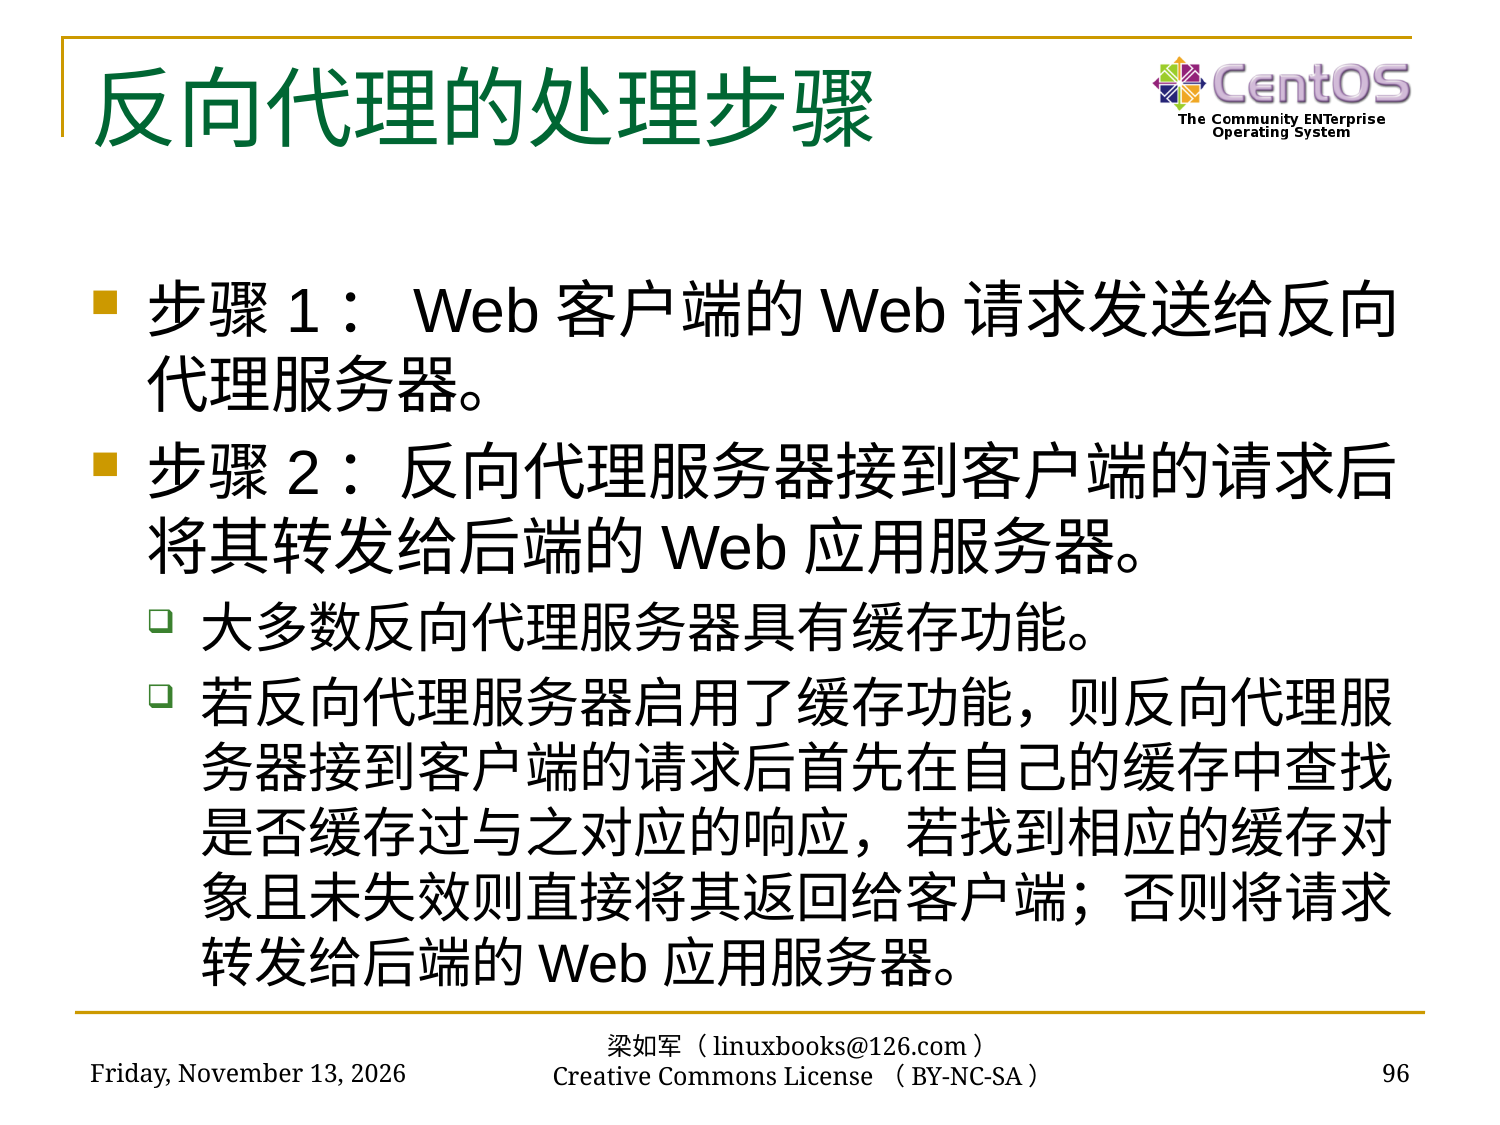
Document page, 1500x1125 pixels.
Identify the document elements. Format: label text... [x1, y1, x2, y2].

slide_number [74, 1023, 426, 1100]
list 步骤1：Web客户端的Web请求发送给反向代理服务器。 步骤2：反向代理服务器接到客户端的请求后将其转发给后端的Web应用服务器。 大多数反向代理服务器具有缓存功能。 若反向代理服务器启用了缓存功能，则反向代理服务器接到客户端的请求后首先在自己的缓存中查找是否缓存过与之对应的响应，若找到相应的缓存对象且未失效则直接将其返回给客户端；否则将请求转发给后端的Web应用服务器。 [74, 262, 1426, 1006]
footer 梁如军（linuxbooks@126.com） Creative Commons License（BY-NC-SA） [359, 1022, 1247, 1099]
slide_number 96 [1074, 1023, 1426, 1100]
title 反向代理的处理步骤 [74, 45, 1426, 233]
